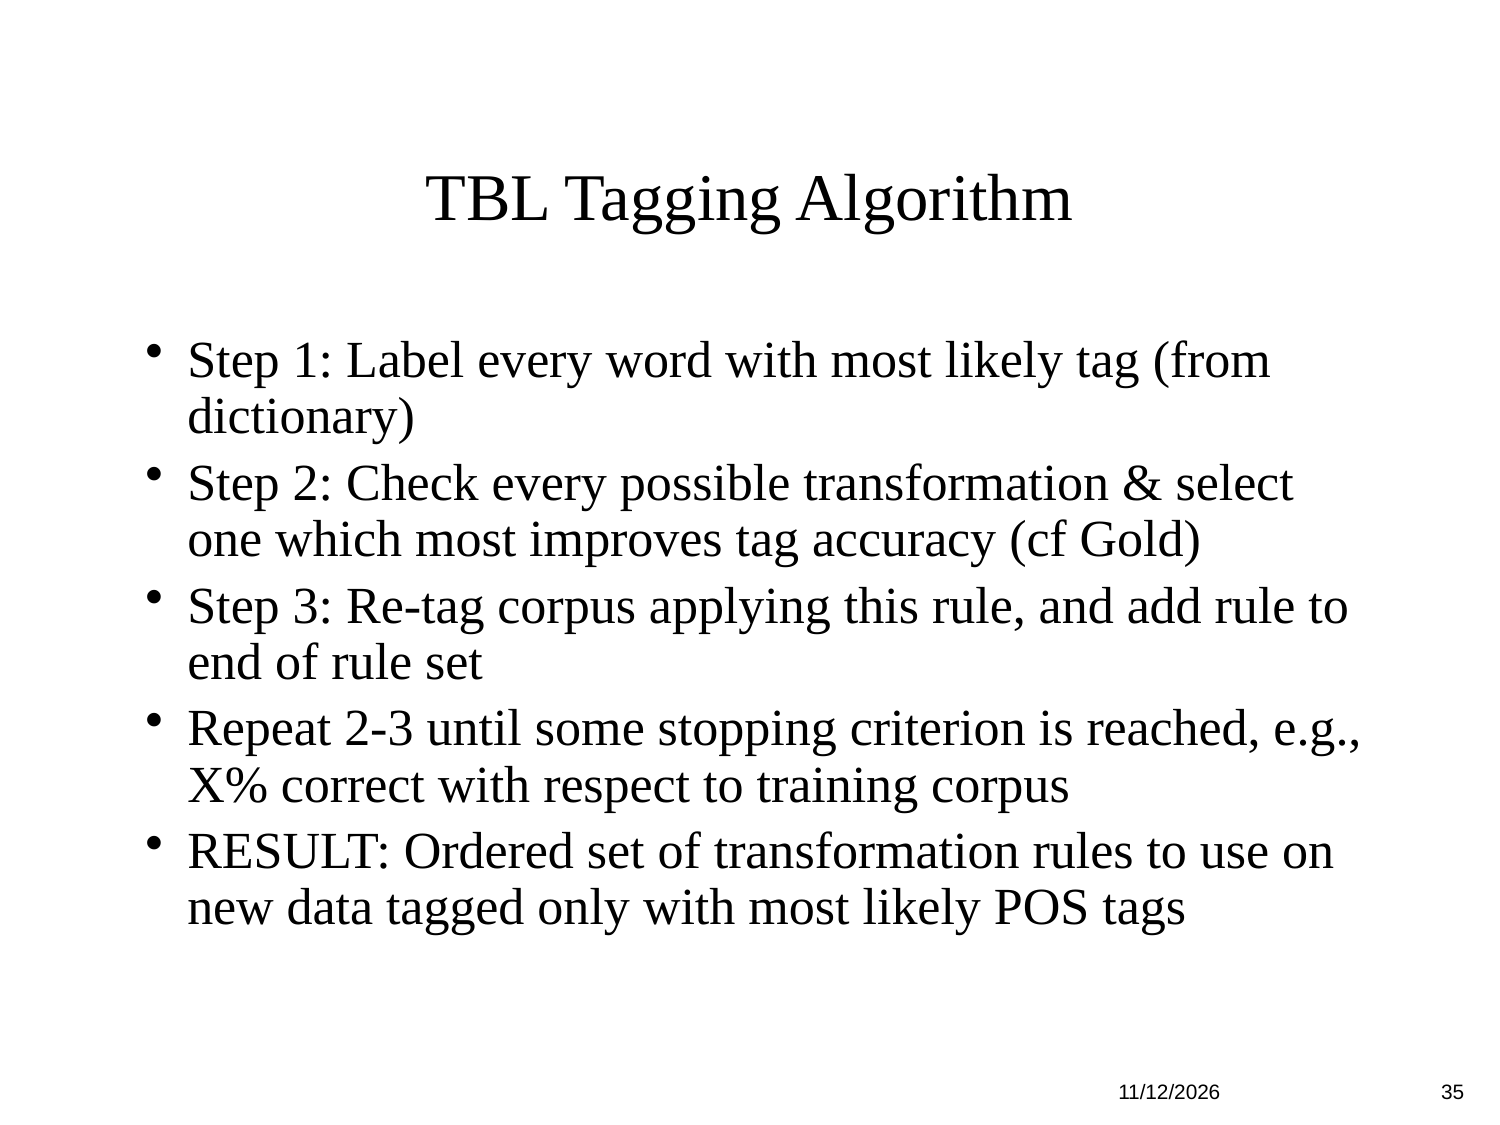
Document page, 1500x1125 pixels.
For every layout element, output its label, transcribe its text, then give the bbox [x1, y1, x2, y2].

list Step 1: Label every word with most likely tag (from dictionary) Step 2: Check every possible transformation & select one which most improves tag accuracy (cf Gold) Step 3: Re-tag corpus applying this rule, and add rule to end of rule set Repeat 2-3 until some stopping criterion is reached, e.g., X% correct with respect to training corpus RESULT: Ordered set of transformation rules to use on new data tagged only with most likely POS tags [112, 324, 1388, 1001]
text_box 18-Feb-19 [1103, 1051, 1418, 1112]
title TBL Tagging Algorithm [112, 99, 1388, 288]
text_box 35 [1418, 1051, 1479, 1112]
